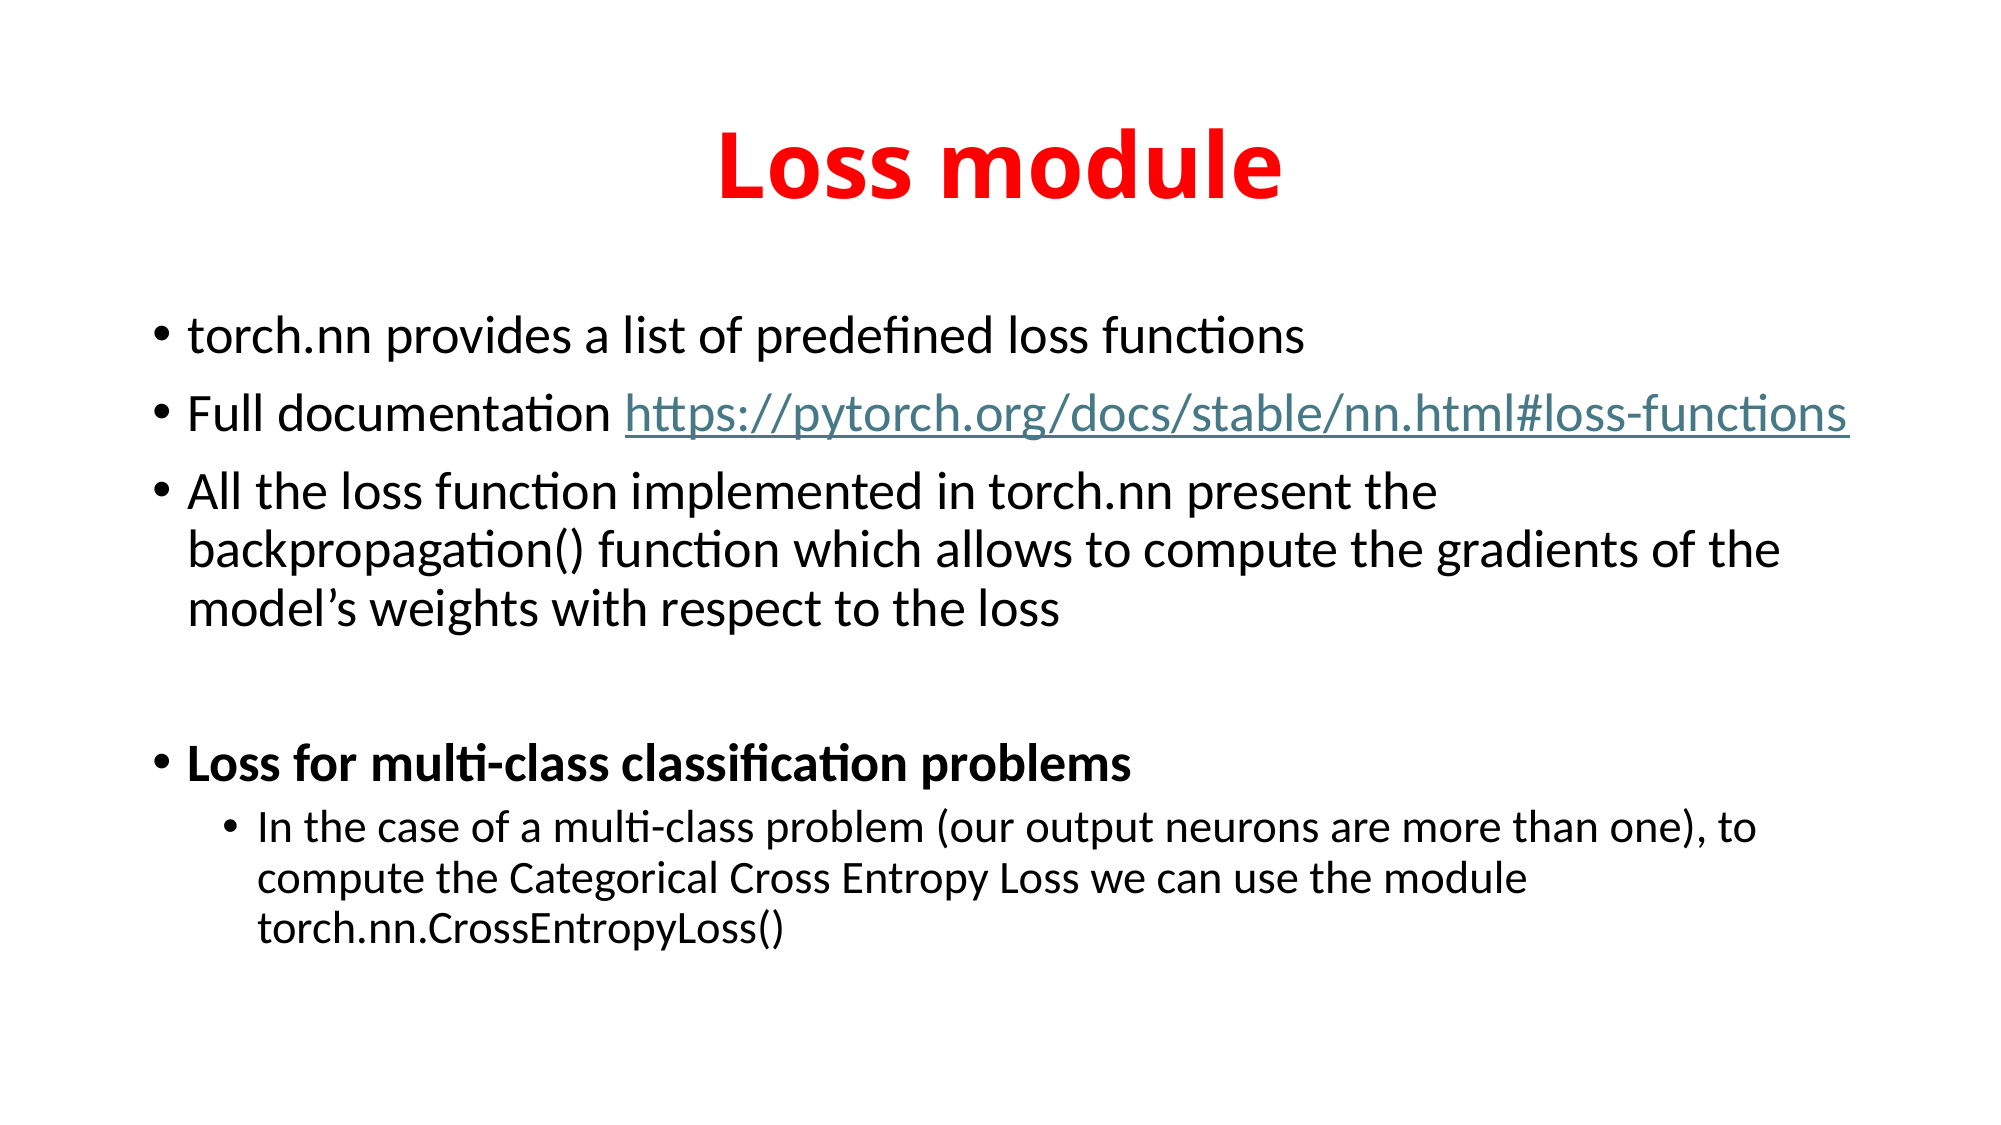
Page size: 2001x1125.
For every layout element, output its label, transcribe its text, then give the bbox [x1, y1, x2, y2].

title Loss module [137, 59, 1863, 278]
list torch.nn provides a list of predefined loss functions Full documentation https://pytorch.org/docs/stable/nn.html#loss-functions All the loss function implemented in torch.nn present the backpropagation() function which allows to compute the gradients of the model’s weights with respect to the loss Loss for multi-class classification problems In the case of a multi-class problem (our output neurons are more than one), to compute the Categorical Cross Entropy Loss we can use the module torch.nn.CrossEntropyLoss() [137, 299, 1863, 1014]
